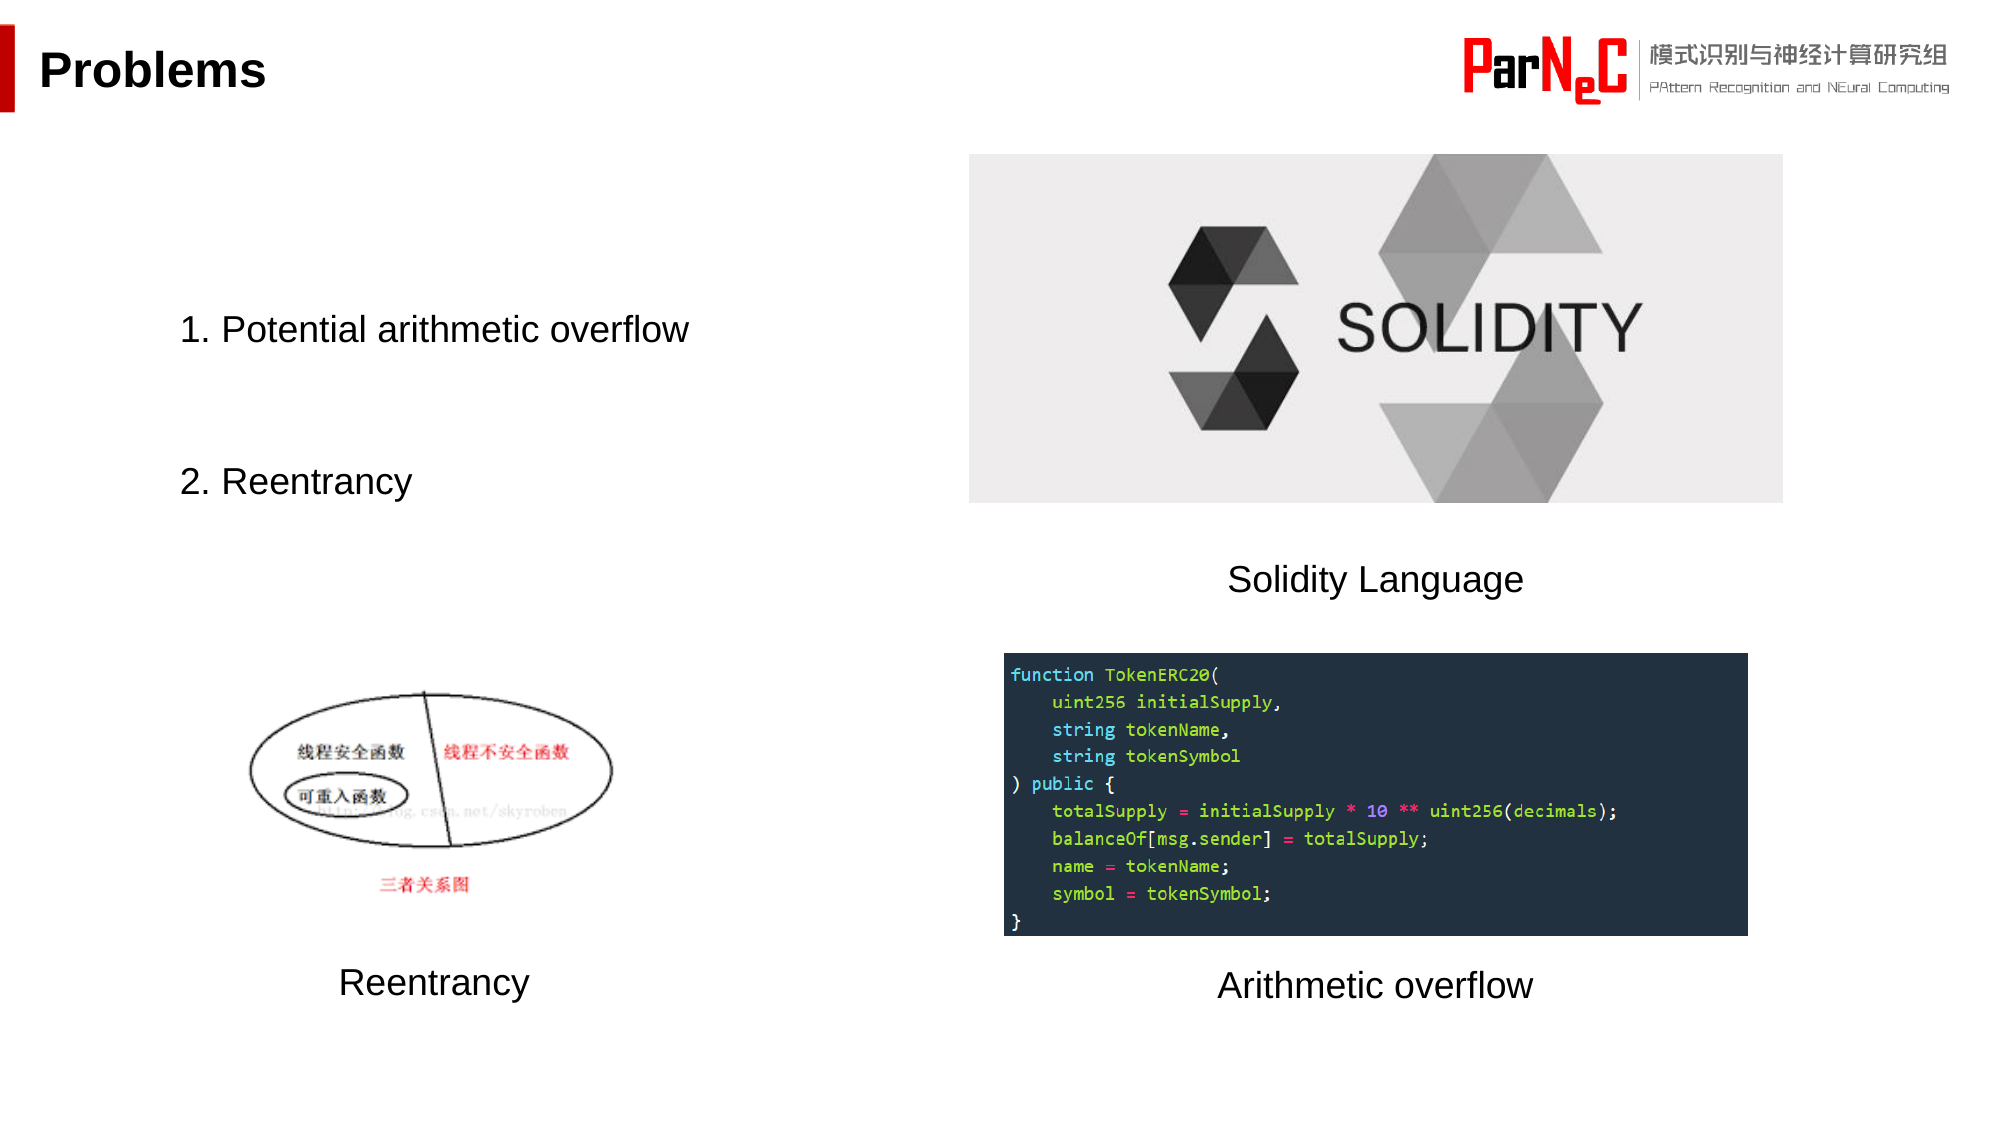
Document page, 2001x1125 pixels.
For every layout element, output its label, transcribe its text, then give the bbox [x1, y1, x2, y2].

picture [1004, 653, 1748, 936]
text_box Arithmetic overflow [1202, 954, 1549, 1014]
text_box Solidity Language [1212, 547, 1540, 608]
picture [175, 653, 694, 951]
text_box 2. Reentrancy [164, 449, 1617, 510]
picture [969, 154, 1783, 503]
picture [1454, 31, 1954, 109]
text_box 1. Potential arithmetic overflow [164, 297, 969, 358]
text_box Problems [24, 29, 505, 105]
text_box [0, 25, 16, 113]
text_box Reentrancy [323, 951, 545, 1011]
